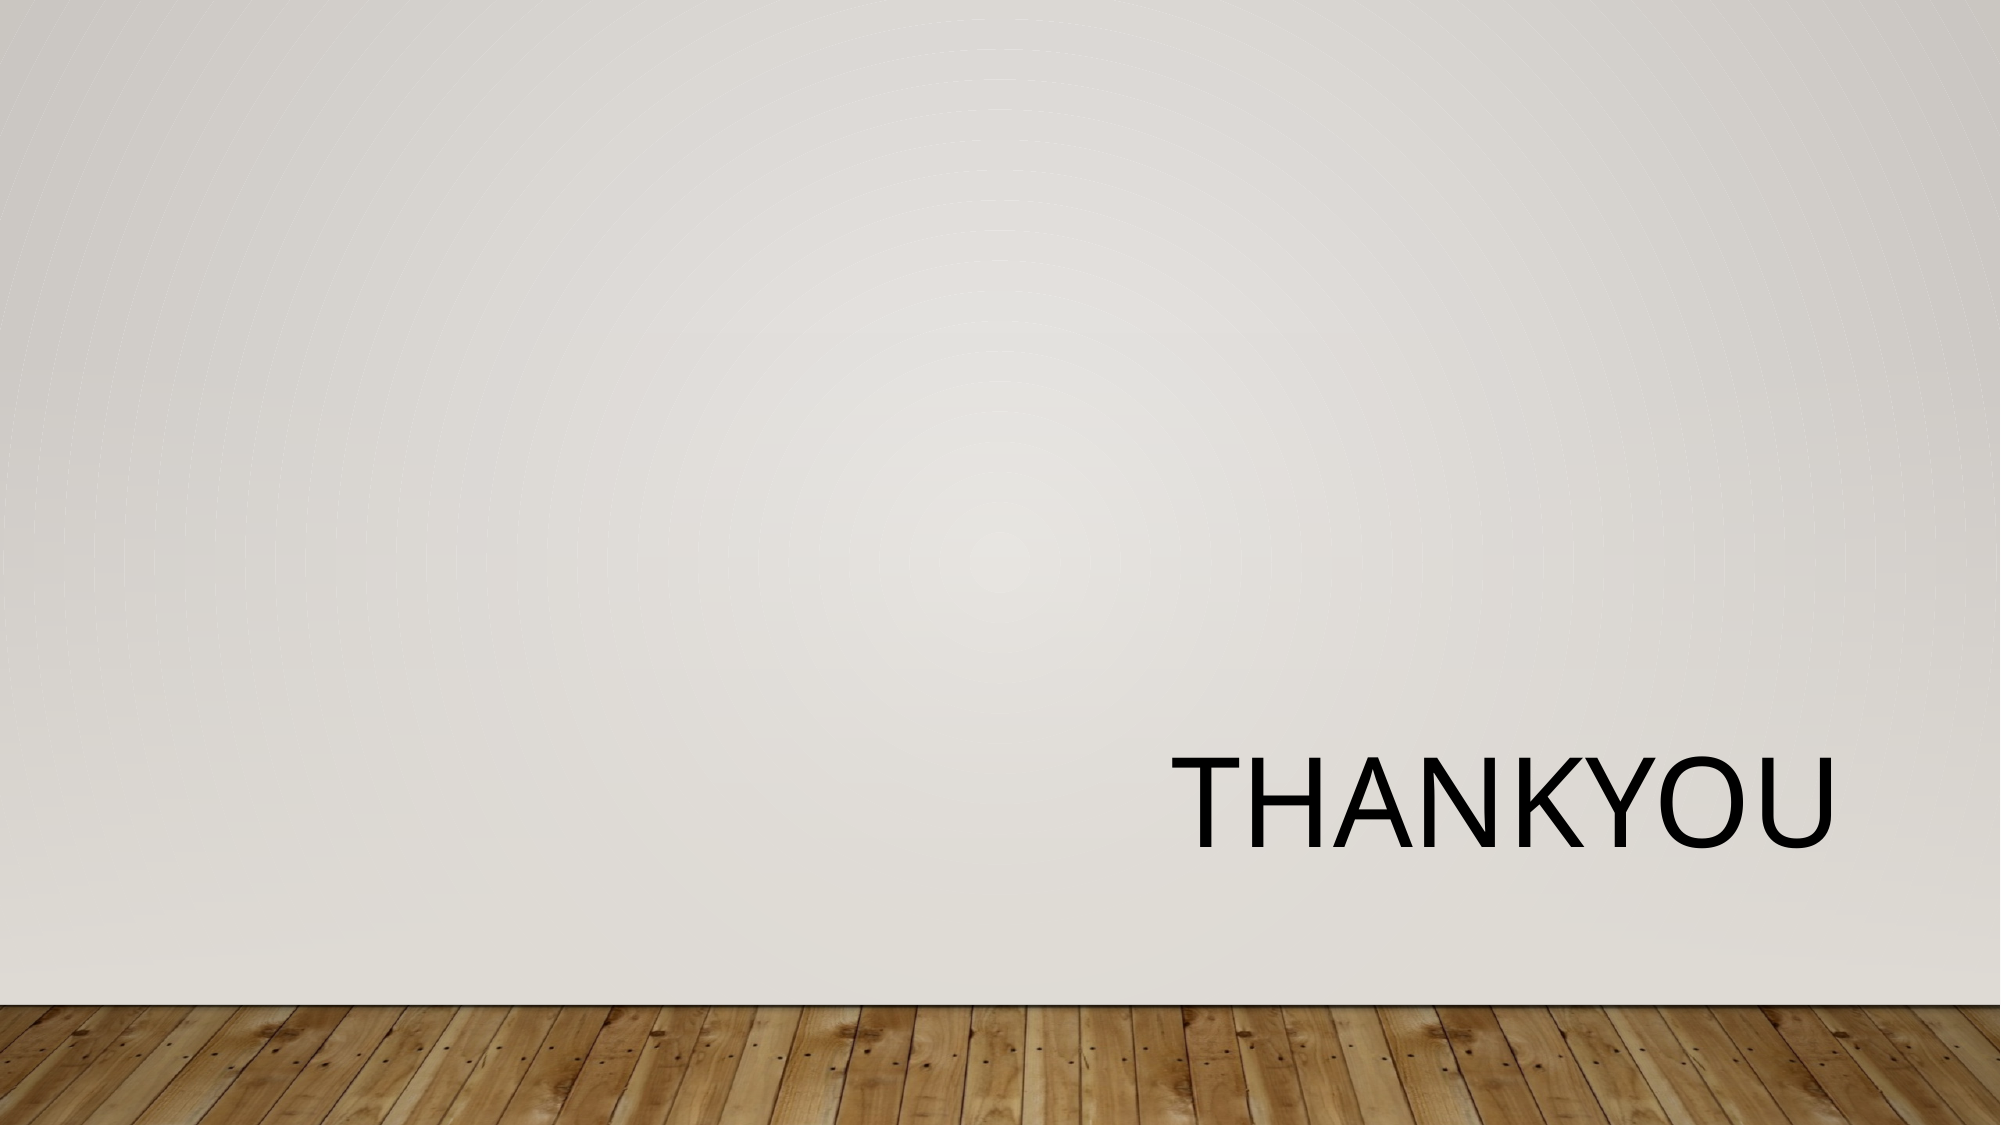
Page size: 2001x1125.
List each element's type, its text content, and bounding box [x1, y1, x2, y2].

text_box THANKYOU [1156, 714, 1877, 880]
picture [0, 1005, 2000, 1125]
